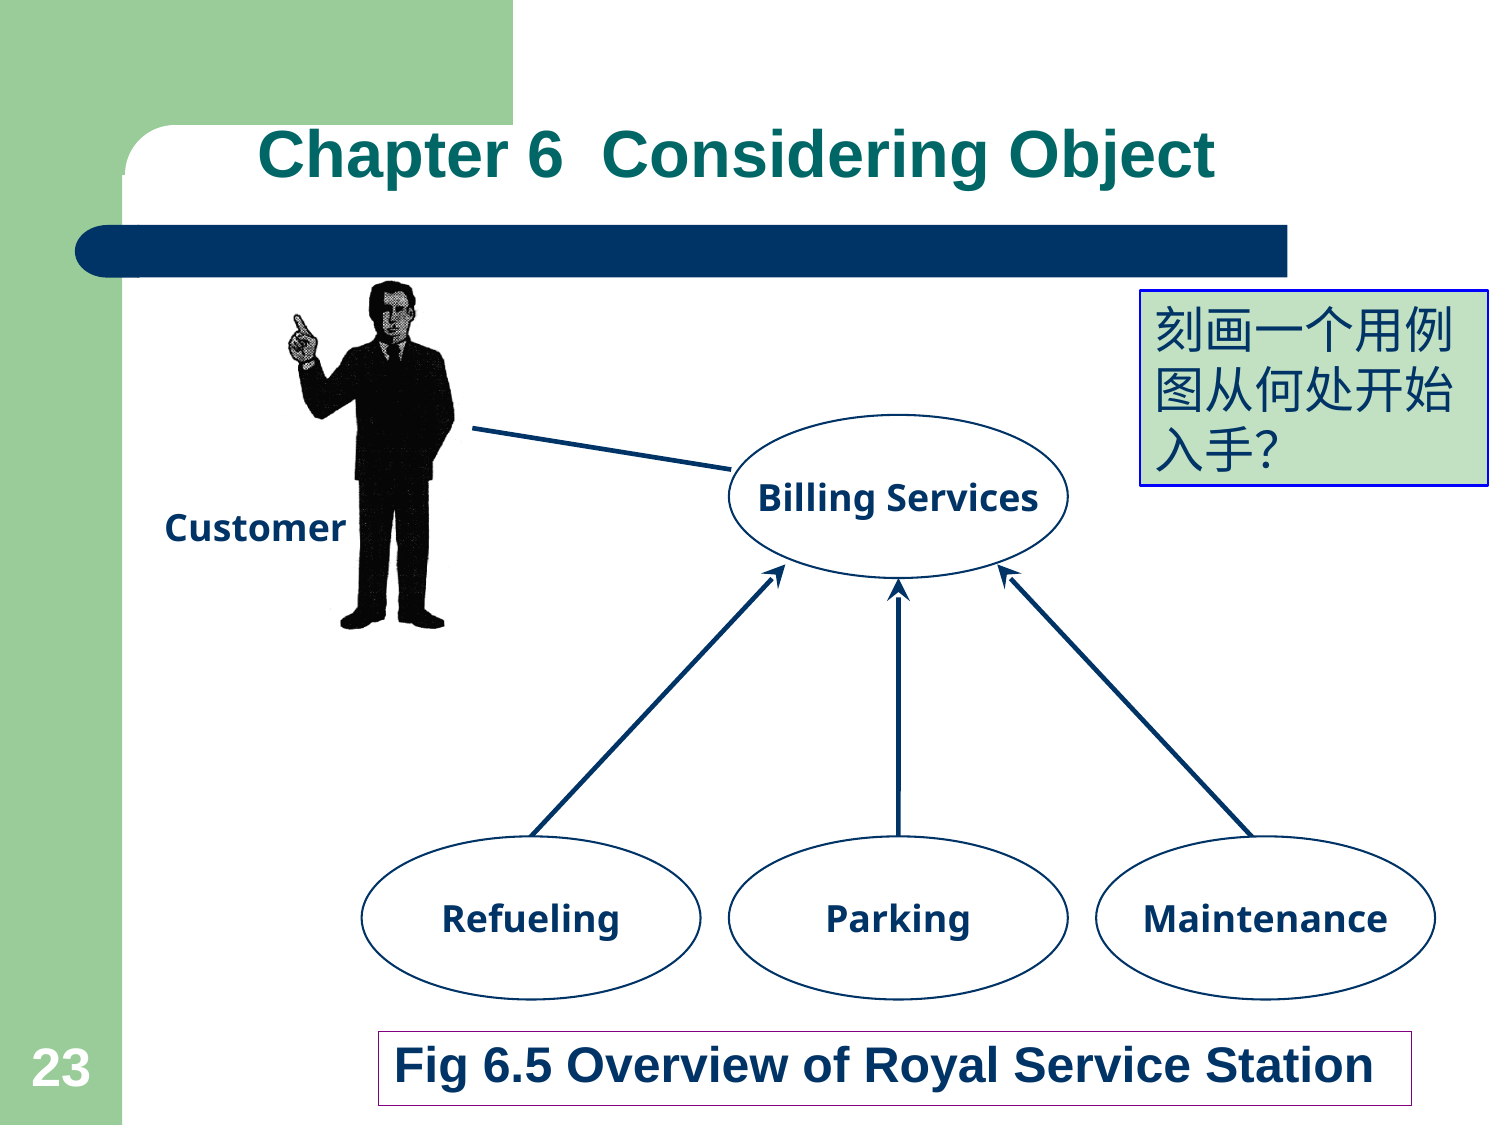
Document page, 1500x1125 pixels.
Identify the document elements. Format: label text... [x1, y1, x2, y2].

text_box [135, 278, 1436, 1000]
title Chapter 6 Considering Object [150, 62, 1463, 200]
list Fig 6.5 Overview of Royal Service Station [378, 1031, 1412, 1106]
text_box 刻画一个用例图从何处开始入手？ [1440, 290, 1489, 486]
slide_number 23 [13, 1024, 111, 1106]
